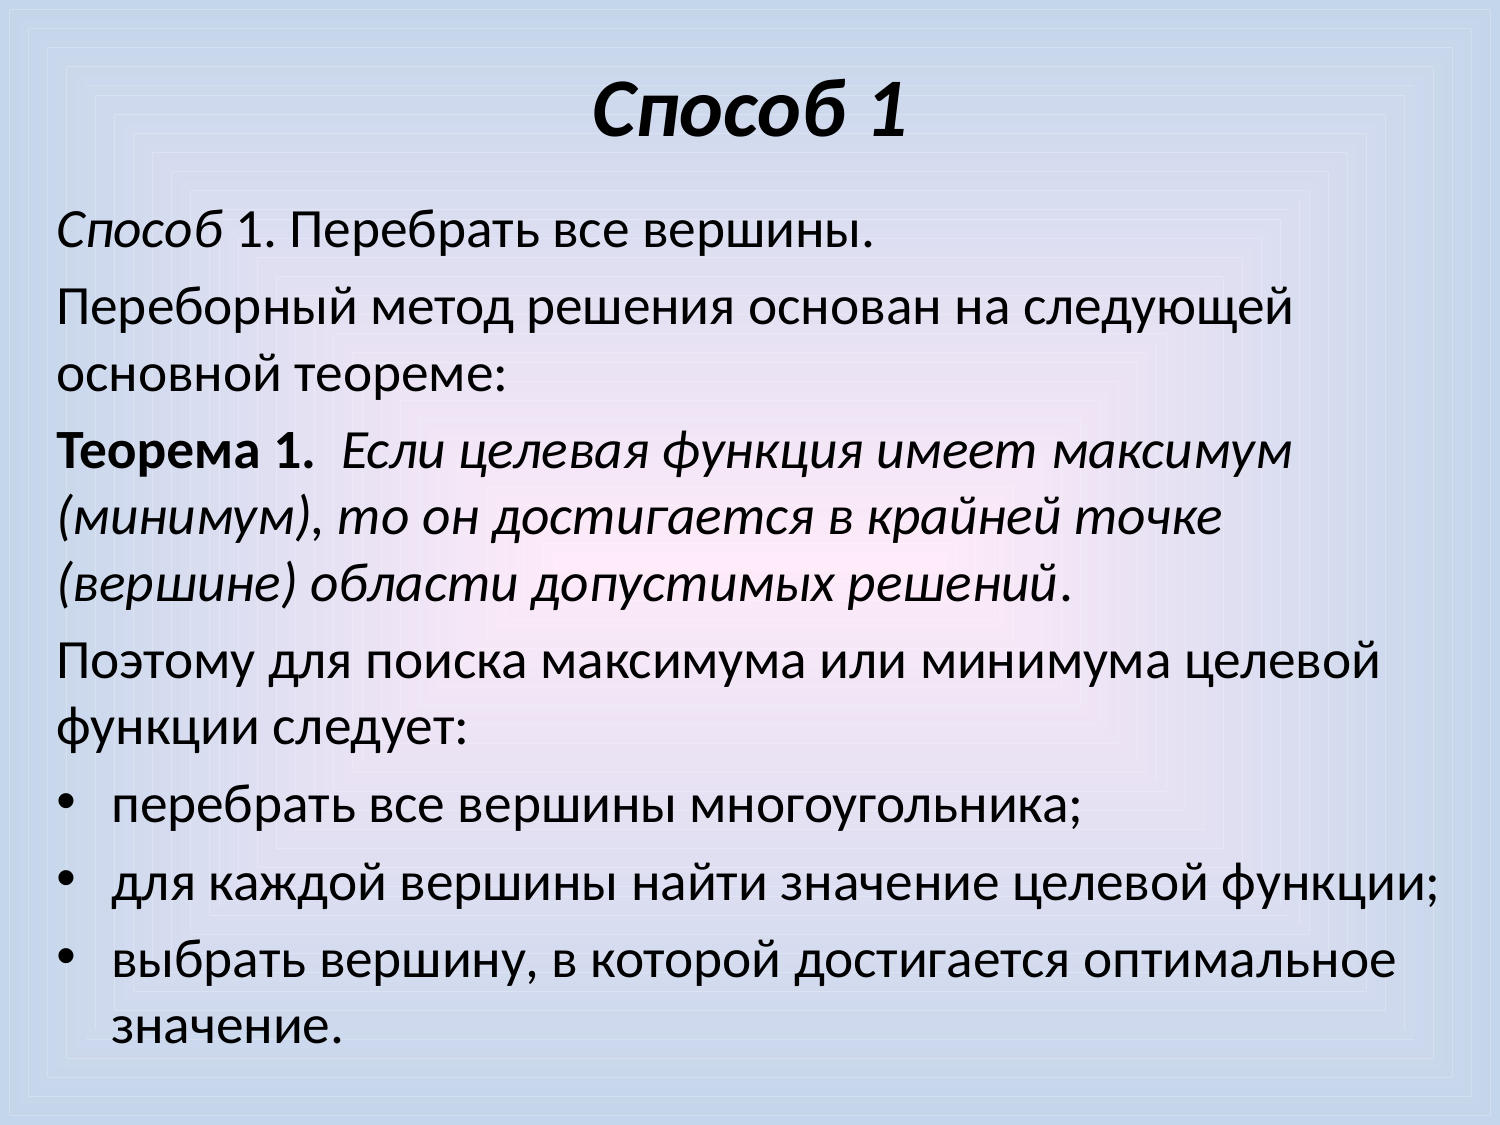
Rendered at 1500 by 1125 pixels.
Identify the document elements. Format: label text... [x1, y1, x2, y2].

list Способ 1. Перебрать все вершины. Переборный метод решения основан на следующей основной теореме: Теорема 1. Если целевая функция имеет максимум (минимум), то он достигается в крайней точке (вершине) области допустимых решений. Поэтому для поиска максимума или минимума целевой функции следует: перебрать все вершины многоугольника; для каждой вершины найти значение целевой функции; выбрать вершину, в которой достигается оптимальное значение. [41, 184, 1459, 1094]
title Способ 1 [75, 45, 1425, 161]
